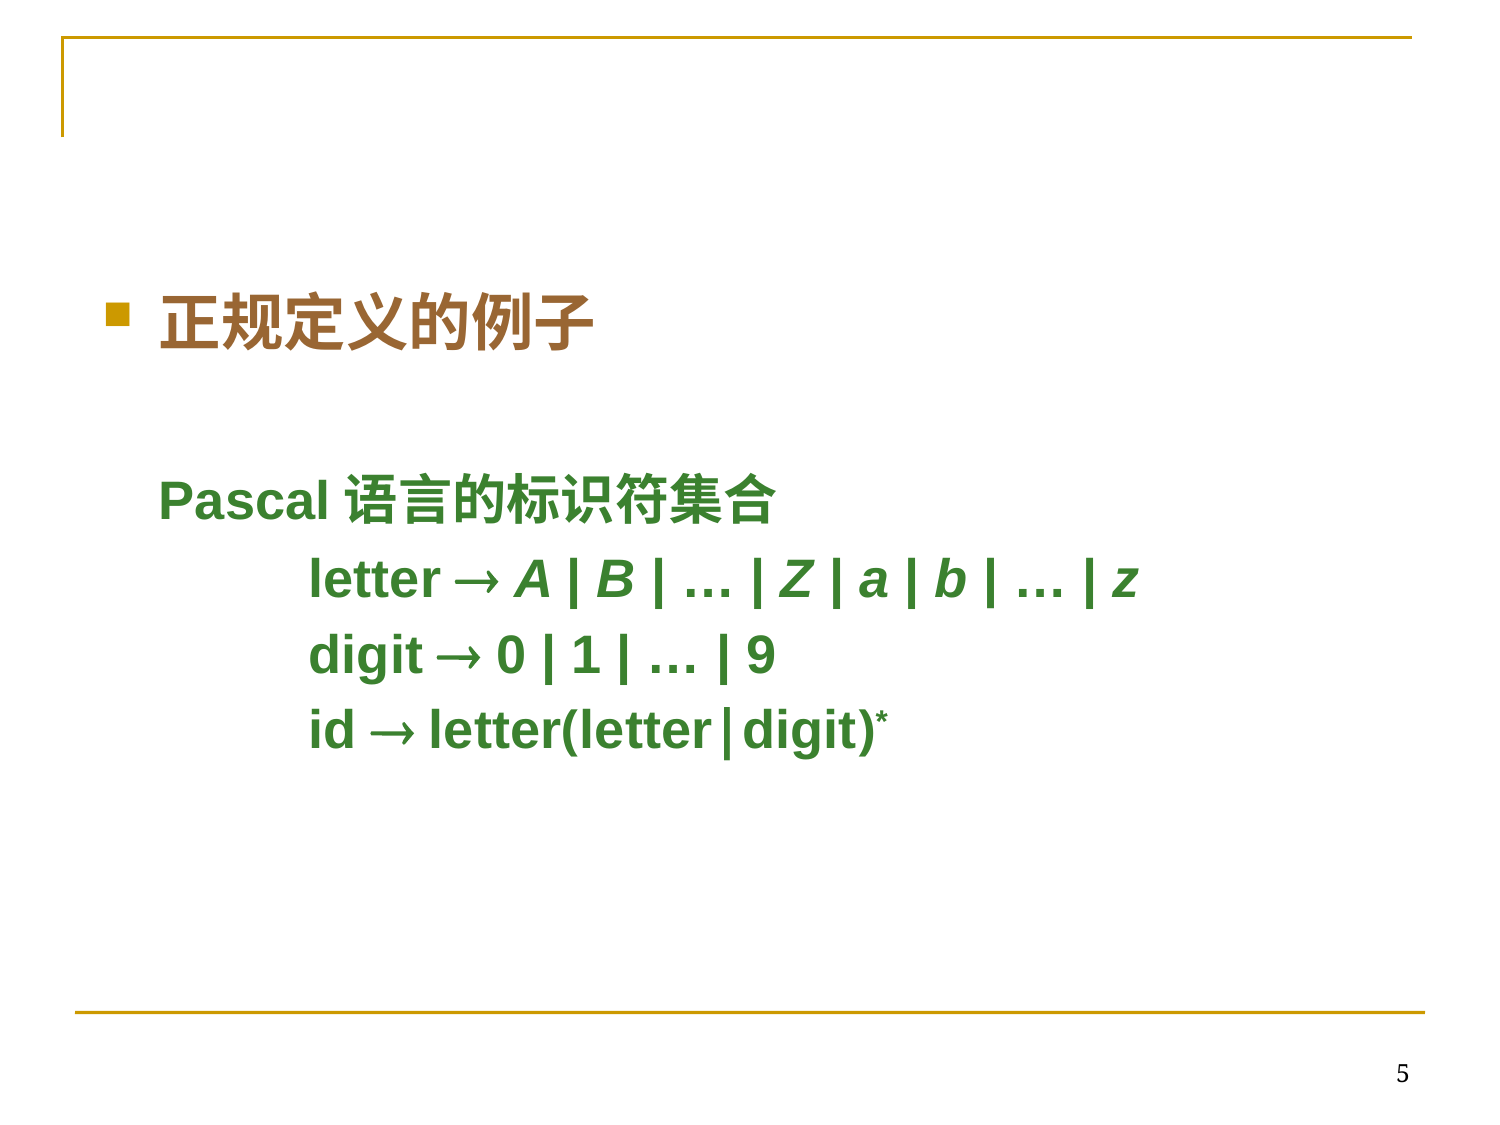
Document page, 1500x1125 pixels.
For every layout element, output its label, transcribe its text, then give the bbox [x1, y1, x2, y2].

list 正规定义的例子 Pascal语言的标识符集合 letter  A | B | … | Z | a | b | … | z digit  0 | 1 | … | 9 id  letter(letter|digit)* [87, 275, 1375, 963]
slide_number 5 [1074, 1023, 1426, 1100]
